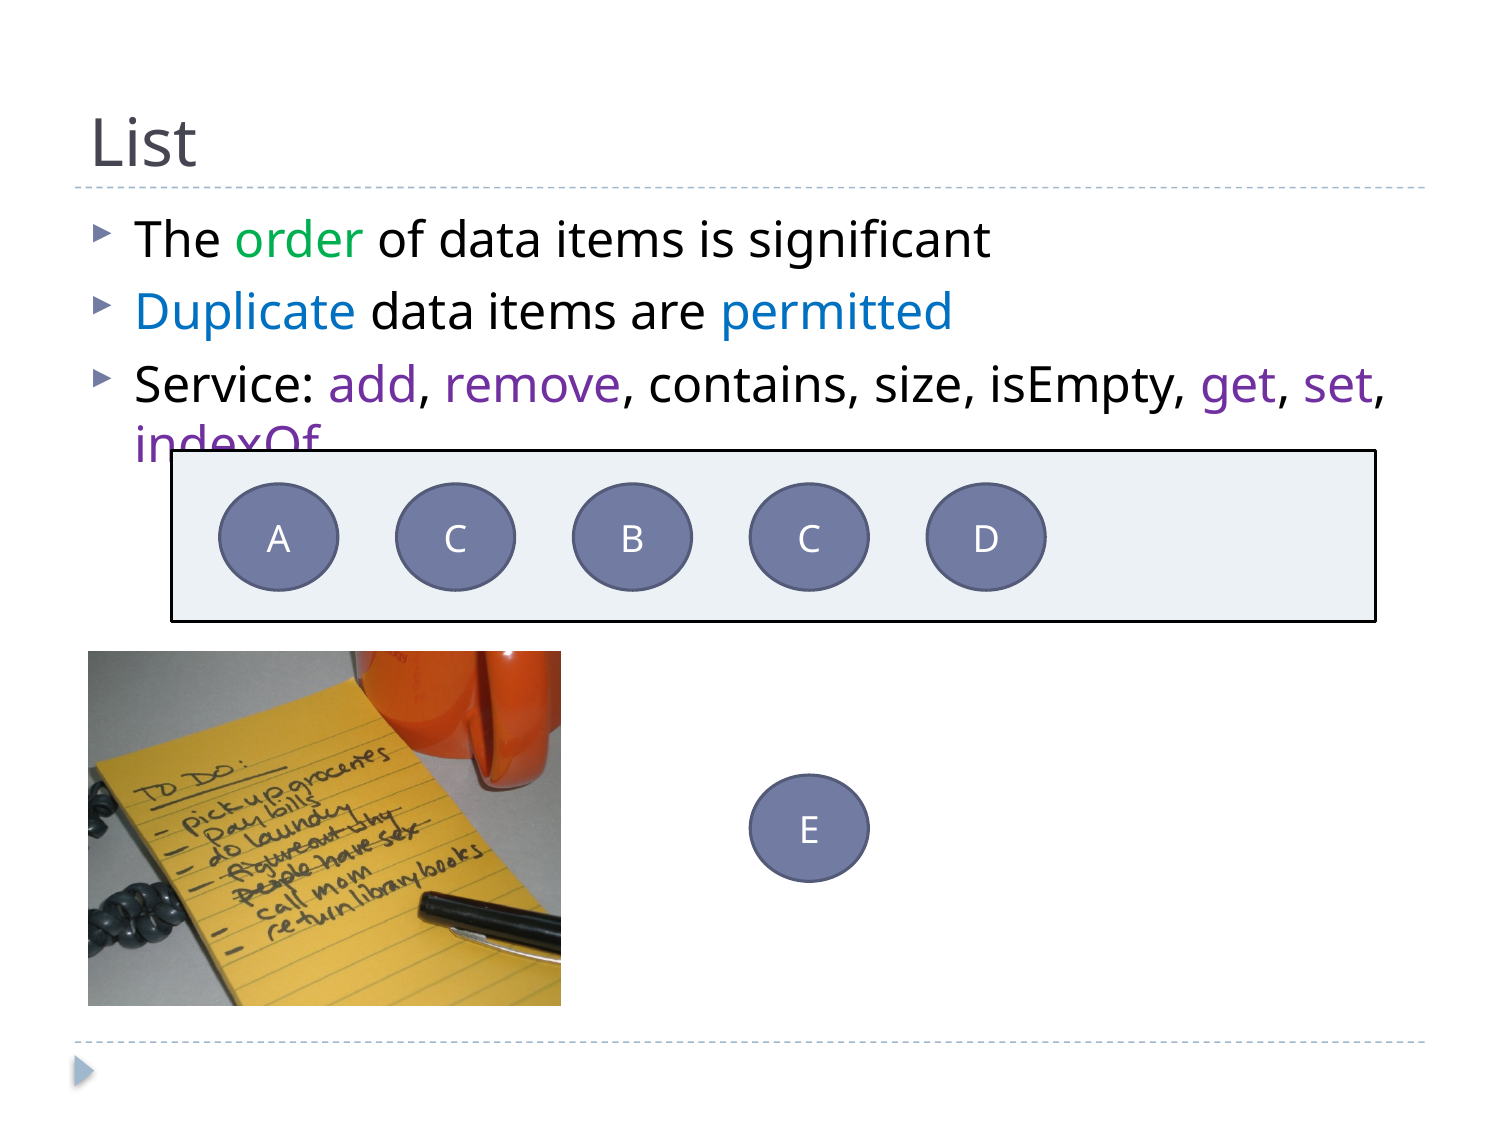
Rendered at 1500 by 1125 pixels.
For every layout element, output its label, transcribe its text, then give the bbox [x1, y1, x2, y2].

title List [75, 24, 1425, 188]
text_box E [748, 773, 870, 883]
text_box A [218, 482, 340, 592]
text_box C [748, 482, 870, 592]
text_box D [925, 482, 1047, 592]
list The order of data items is significant Duplicate data items are permitted Service: add, remove, contains, size, isEmpty, get, set, indexOf [75, 200, 1425, 1010]
picture [88, 650, 562, 1006]
text_box [170, 449, 1377, 623]
text_box B [571, 482, 694, 592]
text_box C [394, 482, 517, 592]
